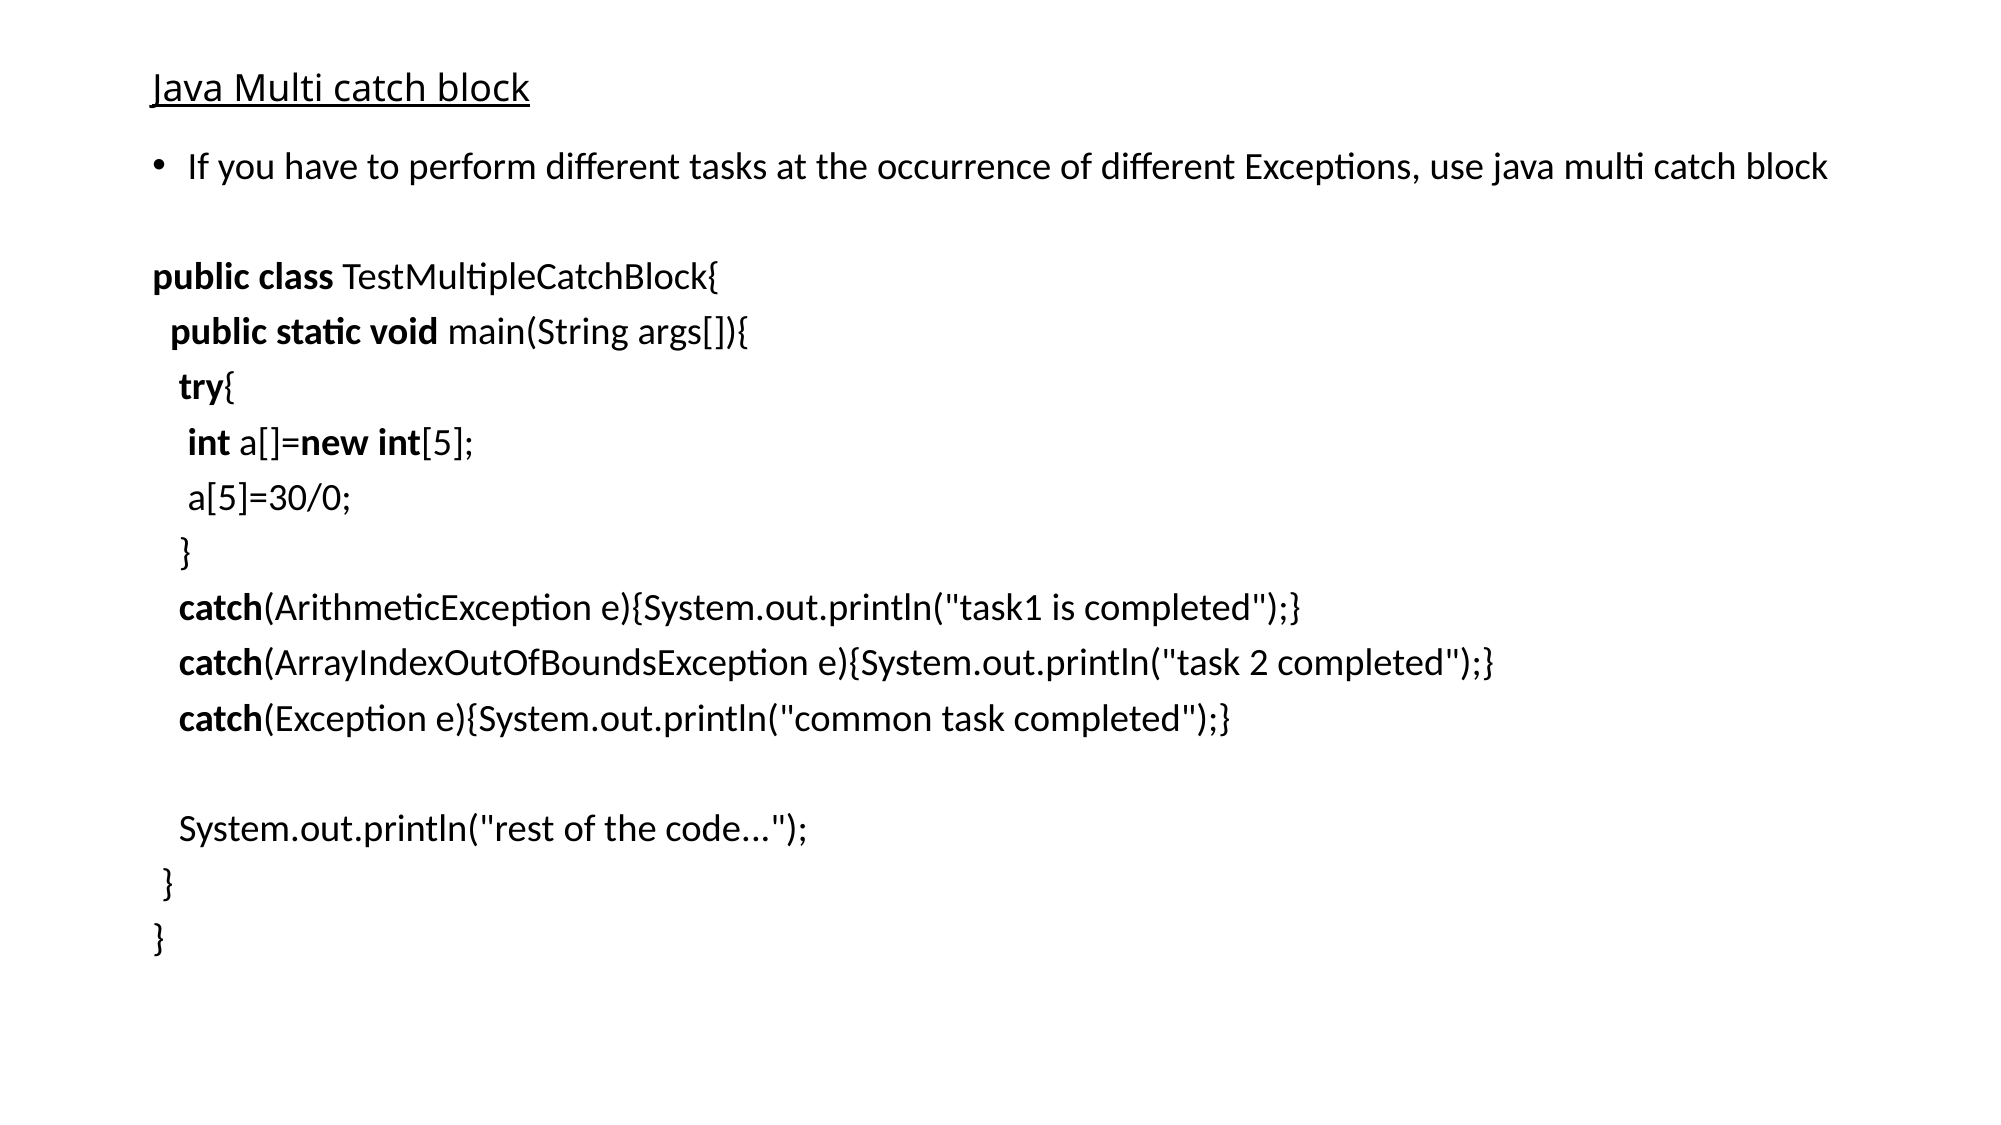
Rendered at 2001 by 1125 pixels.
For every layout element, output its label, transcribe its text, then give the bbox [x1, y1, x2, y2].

title Java Multi catch block [137, 59, 1863, 138]
list If you have to perform different tasks at the occurrence of different Exceptions, use java multi catch block public class TestMultipleCatchBlock{ public static void main(String args[]){ try{ int a[]=new int[5]; a[5]=30/0; } catch(ArithmeticException e){System.out.println("task1 is completed");} catch(ArrayIndexOutOfBoundsException e){System.out.println("task 2 completed");} catch(Exception e){System.out.println("common task completed");} System.out.println("rest of the code..."); } } [137, 138, 1863, 1014]
